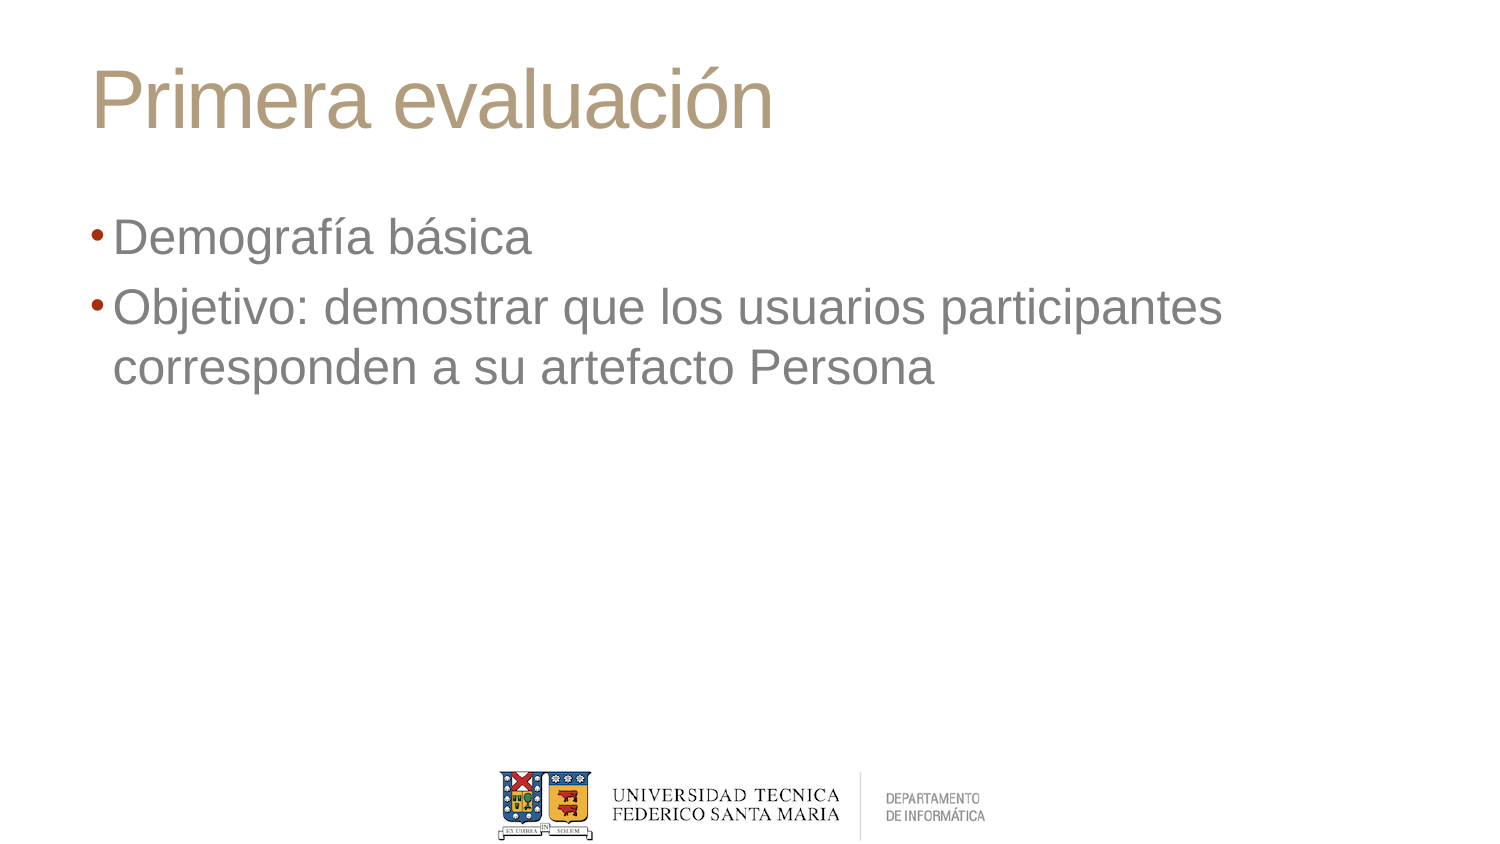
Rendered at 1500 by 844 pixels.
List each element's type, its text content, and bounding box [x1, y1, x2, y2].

list Demografía básica Objetivo: demostrar que los usuarios participantes corresponden a su artefacto Persona [75, 196, 1425, 797]
picture [494, 797, 1006, 842]
title Primera evaluación [75, 33, 1425, 156]
